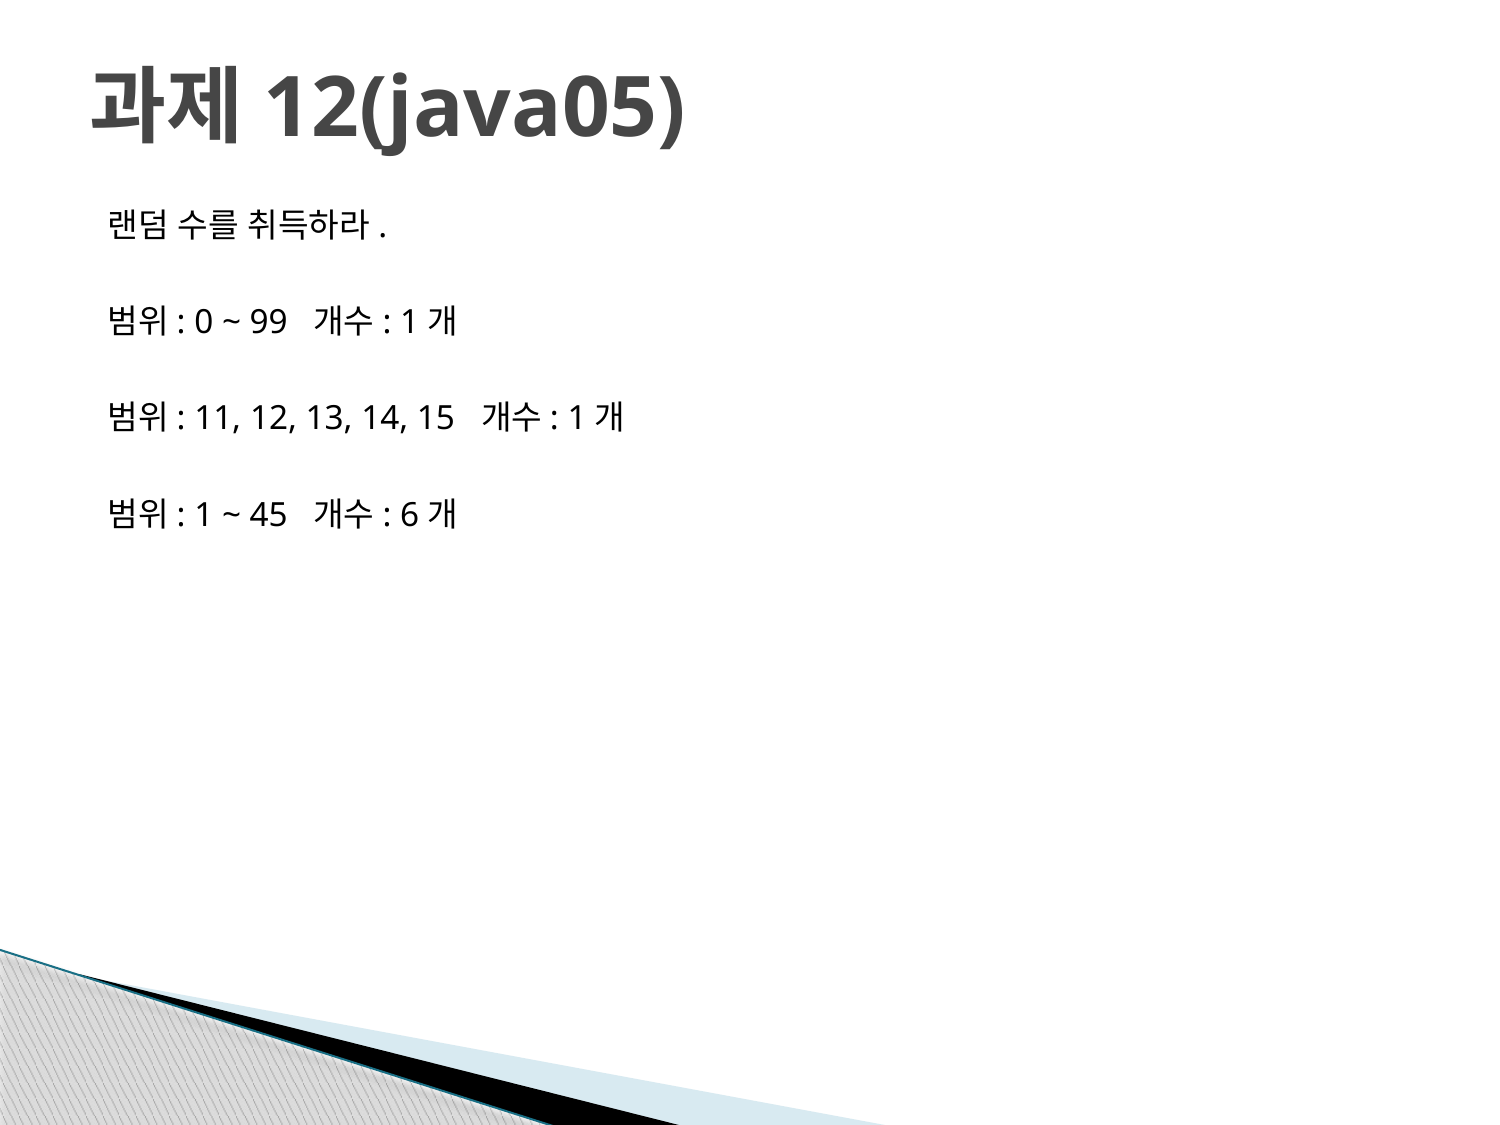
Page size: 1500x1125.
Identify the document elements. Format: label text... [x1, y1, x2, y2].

title 과제12(java05) [75, 45, 1425, 161]
list 랜덤 수를 취득하라. 범위: 0 ~ 99 개수: 1개 범위: 11, 12, 13, 14, 15 개수: 1개 범위: 1 ~ 45 개수: 6개 [75, 196, 1425, 1071]
